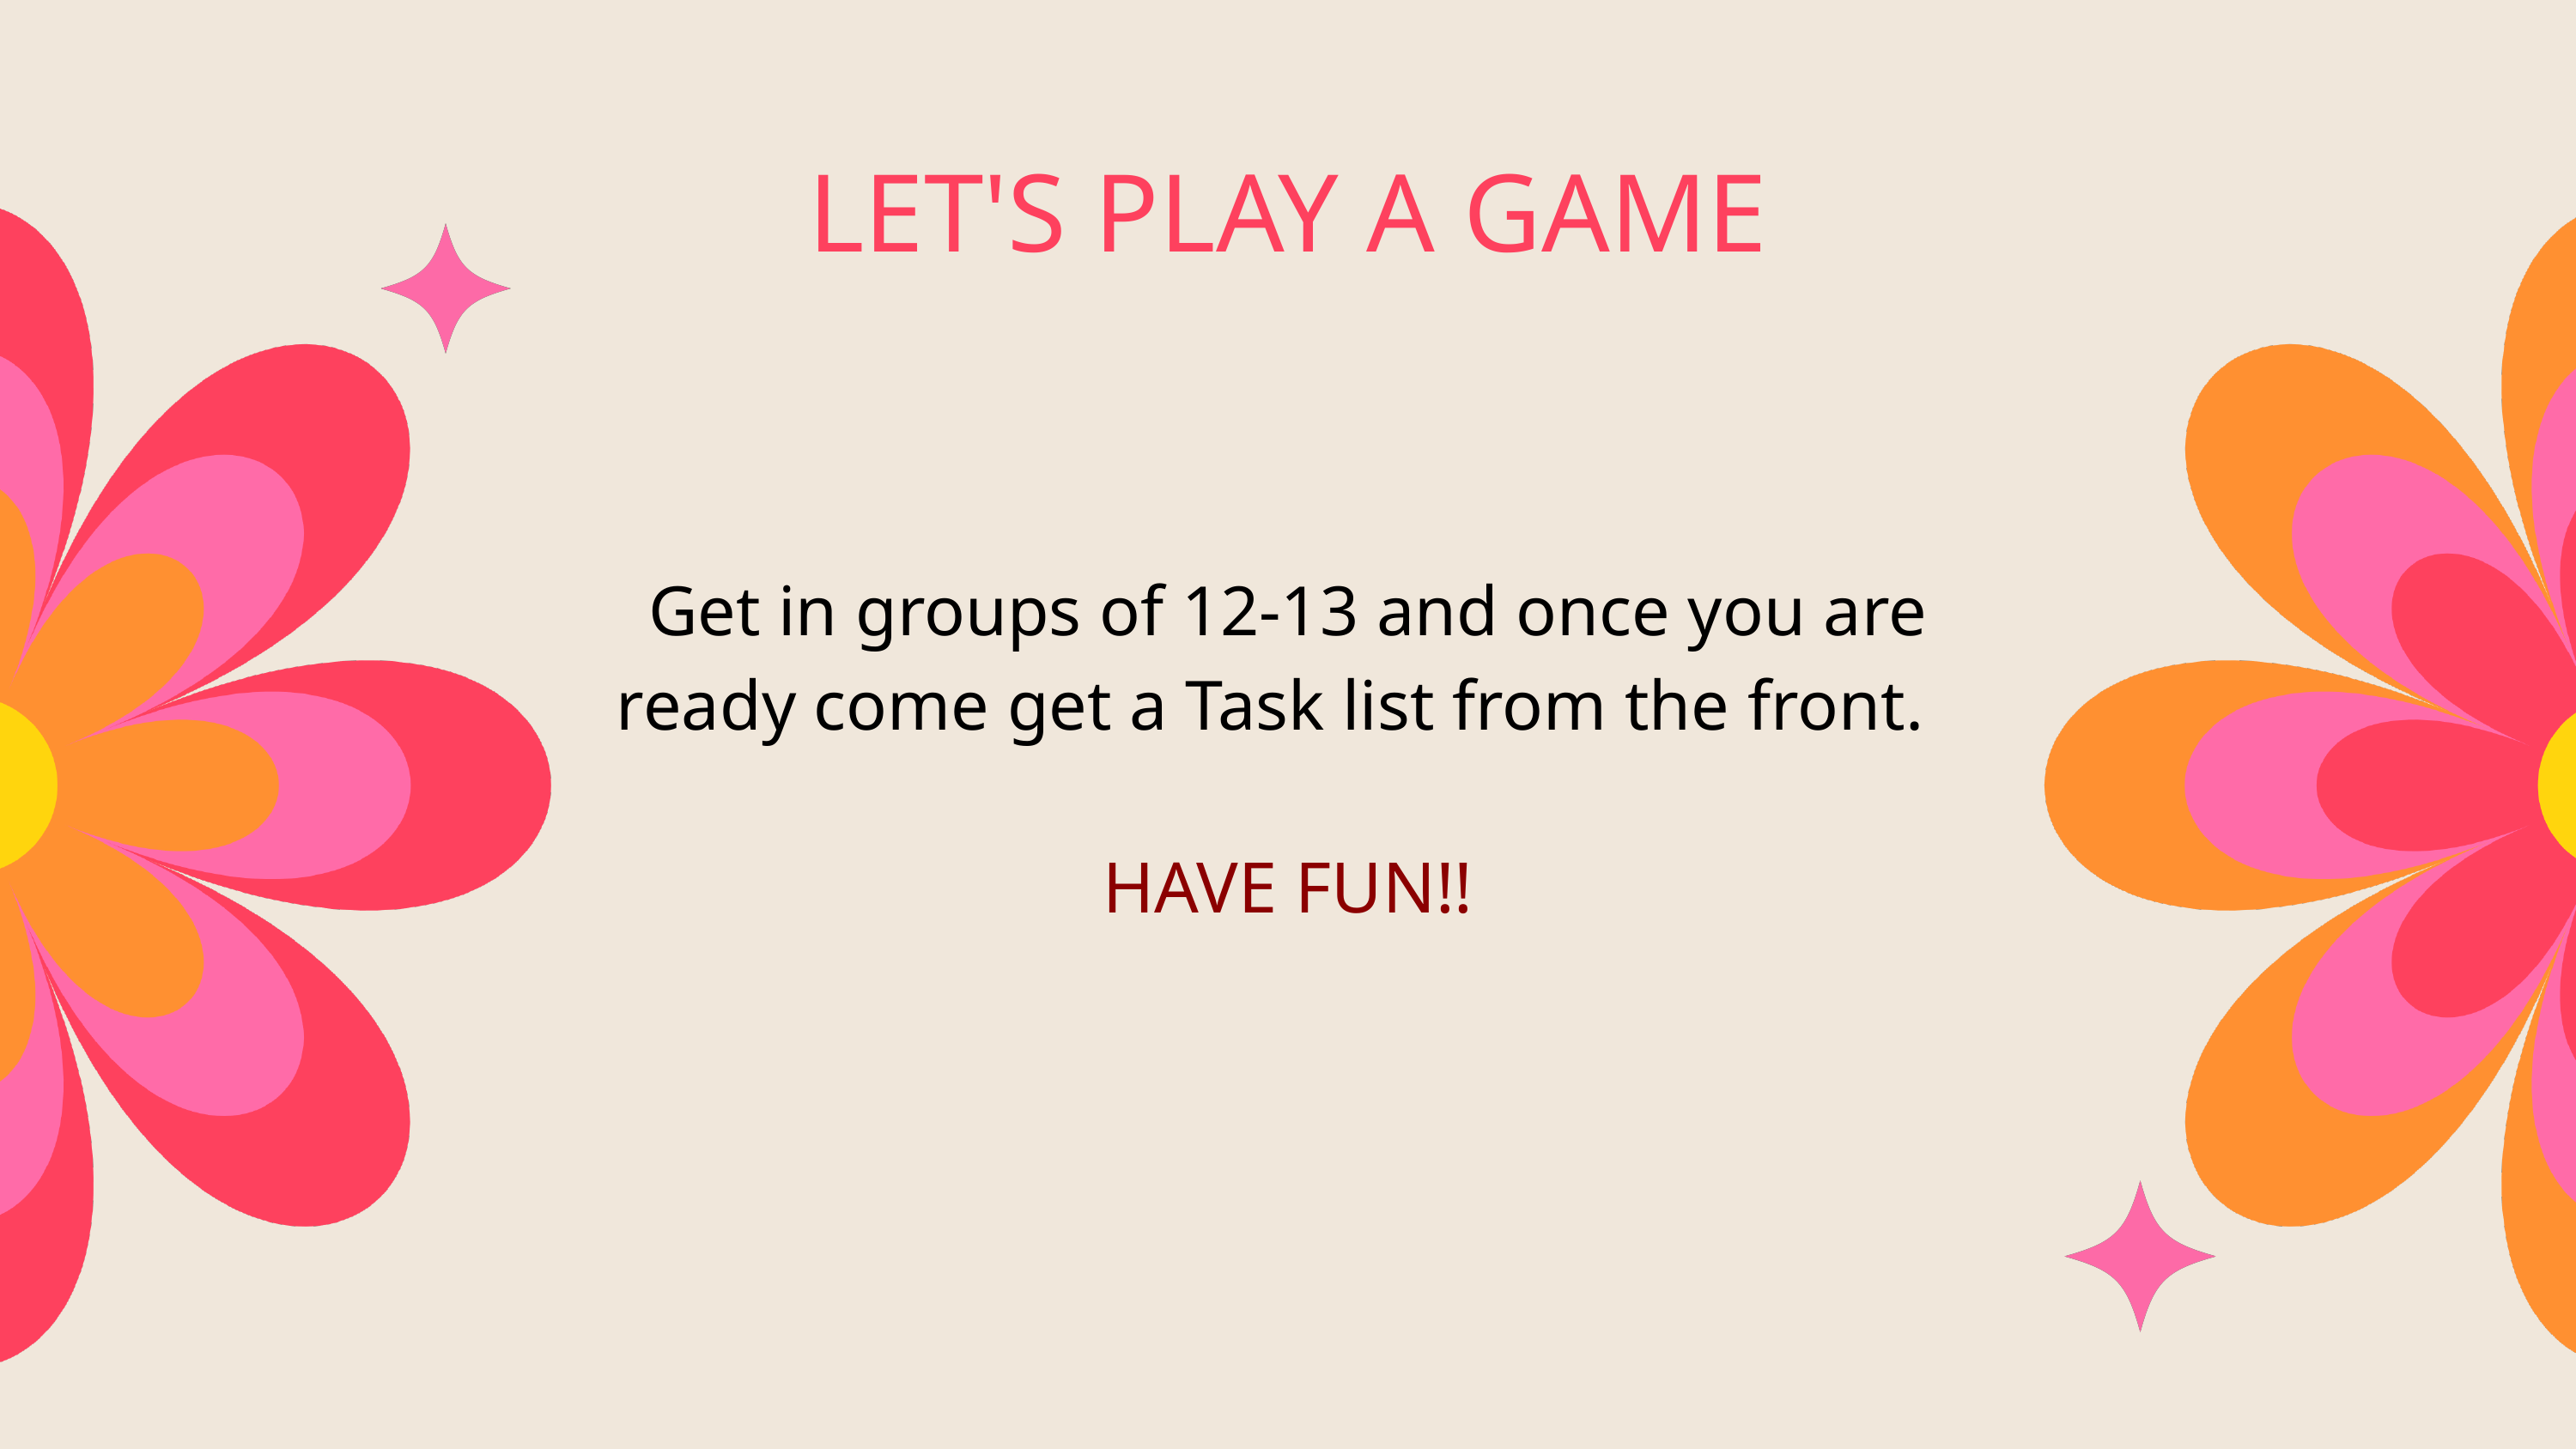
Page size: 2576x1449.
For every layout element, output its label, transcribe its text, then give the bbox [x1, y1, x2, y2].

text_box [2064, 1180, 2216, 1332]
text_box [380, 223, 511, 354]
text_box LET'S PLAY A GAME [530, 144, 2046, 274]
text_box Get in groups of 12-13 and once you are ready come get a Task list from the front. HAVE FUN!! [567, 554, 2008, 927]
text_box [1910, 69, 2576, 1449]
text_box [0, 69, 685, 1449]
